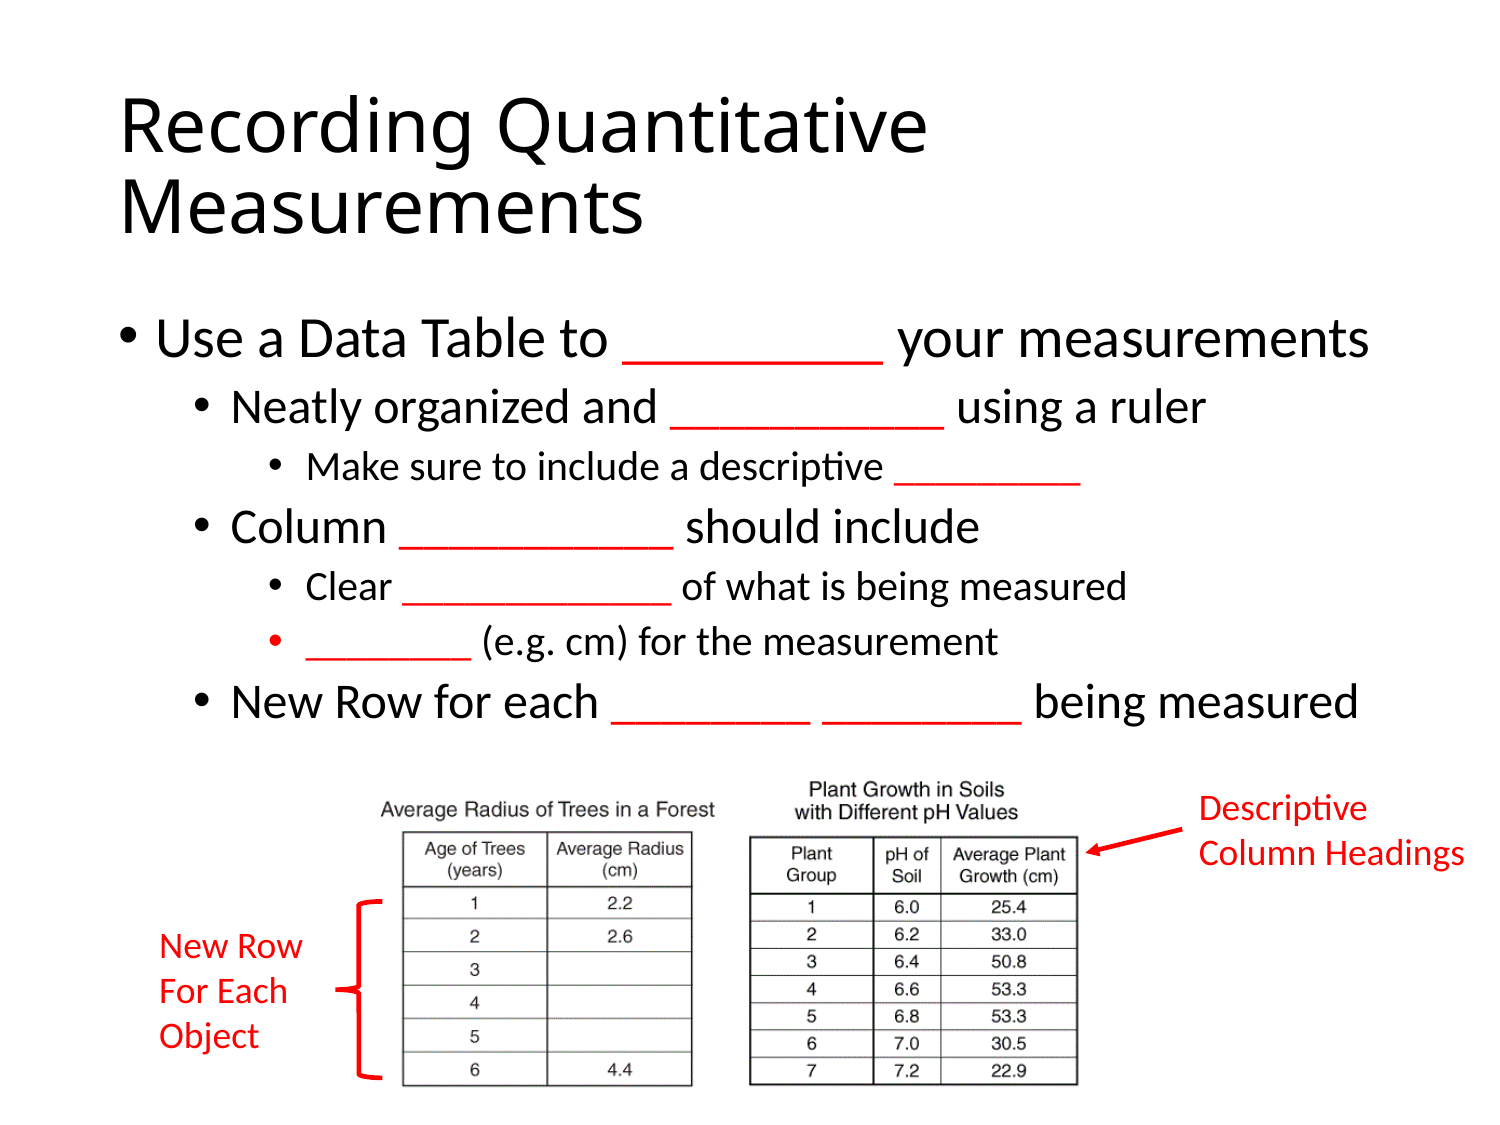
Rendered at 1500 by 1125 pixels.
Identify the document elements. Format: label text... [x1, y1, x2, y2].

text_box [335, 901, 367, 1078]
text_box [1085, 829, 1183, 853]
picture [367, 776, 1097, 1095]
text_box New Row For Each Object [144, 913, 319, 1064]
list Use a Data Table to _________ your measurements Neatly organized and ___________ using a ruler Make sure to include a descriptive _________ Column ___________ should include Clear _____________ of what is being measured ________ (e.g. cm) for the measurement New Row for each ________ ________ being measured [103, 299, 1397, 1014]
title Recording Quantitative Measurements [103, 59, 1397, 278]
text_box Descriptive Column Headings [1184, 776, 1481, 881]
